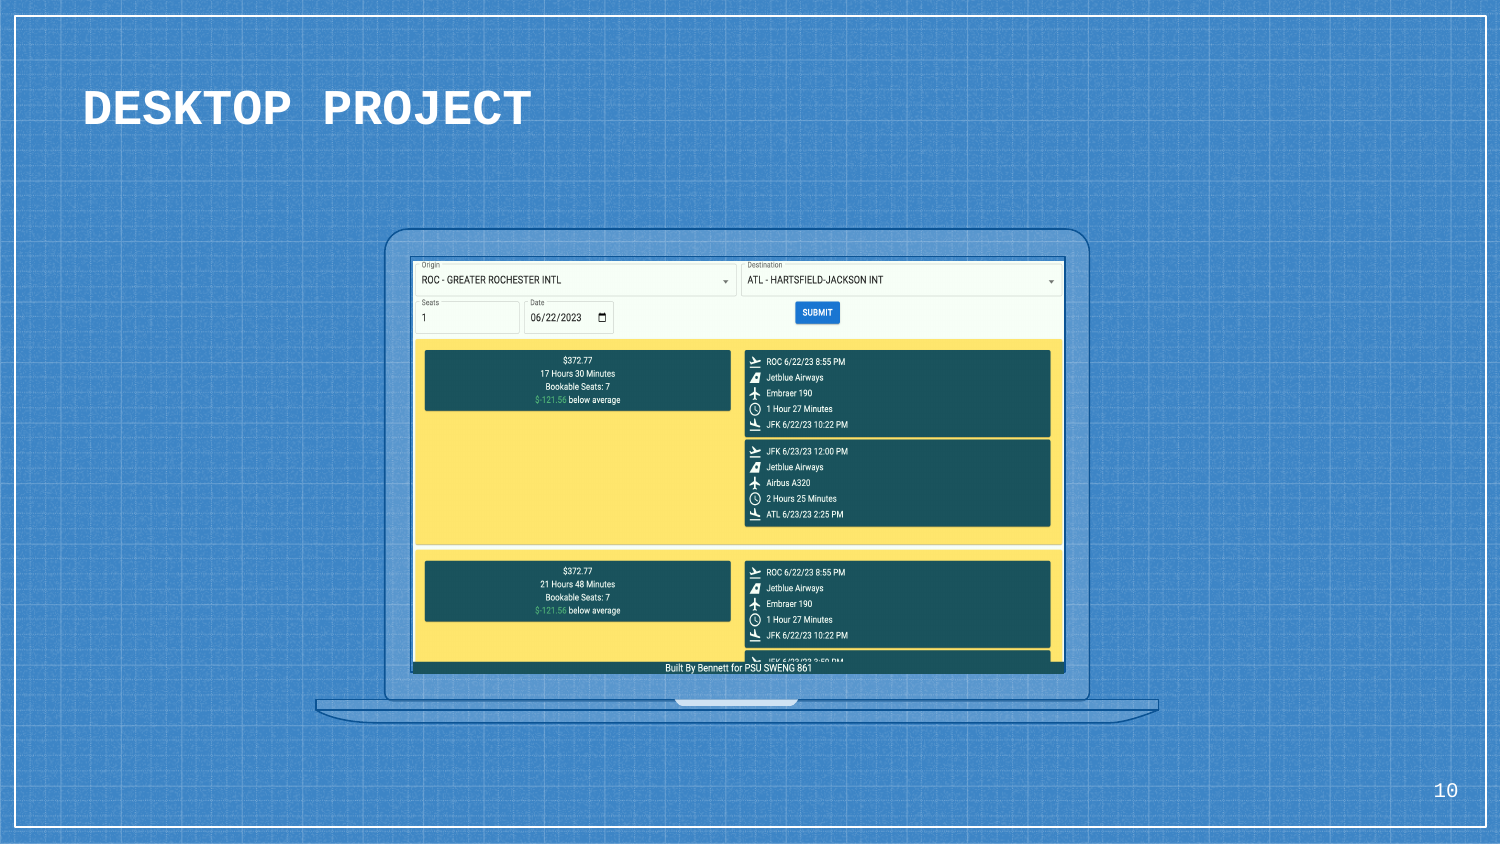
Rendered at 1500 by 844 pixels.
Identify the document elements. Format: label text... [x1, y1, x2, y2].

slide_number 10 [1398, 761, 1474, 810]
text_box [315, 228, 1159, 724]
picture [0, 0, 1500, 844]
list DESKTOP PROJECT [67, 59, 563, 303]
